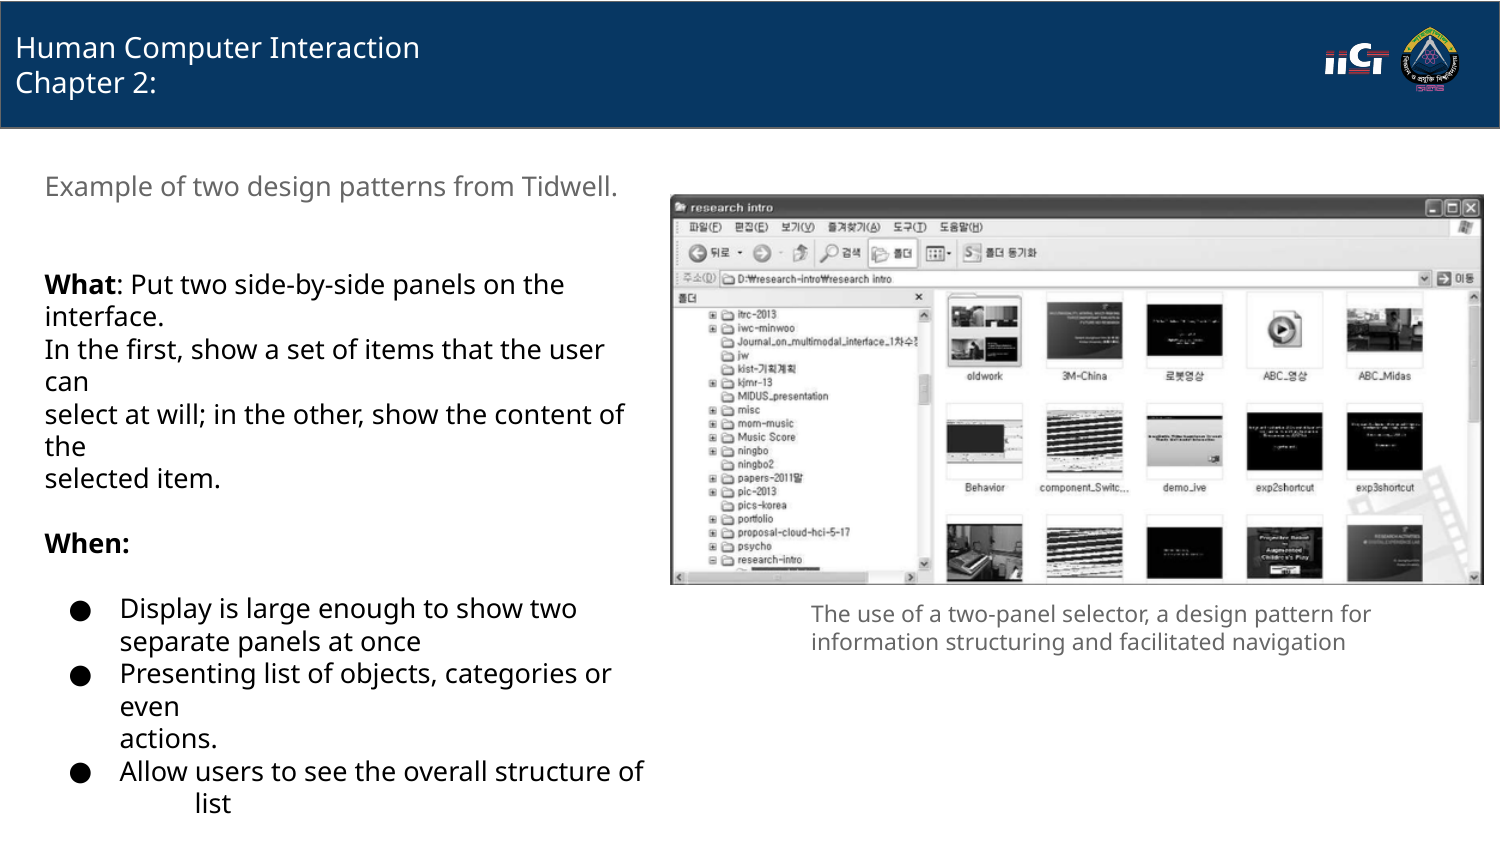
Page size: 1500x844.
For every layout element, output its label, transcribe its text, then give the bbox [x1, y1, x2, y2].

text_box Human Computer Interaction Chapter 2: [0, 1, 1500, 128]
picture [669, 192, 1485, 586]
picture [1324, 43, 1391, 75]
picture [1399, 26, 1460, 92]
text_box Example of two design patterns from Tidwell. What: Put two side-by-side panels on the interface. In the first, show a set of items that the user can select at will; in the other, show the content of the selected item. When: Display is large enough to show two separate panels at once Presenting list of objects, categories or even actions. Allow users to see the overall structure of list [29, 154, 670, 803]
text_box The use of a two-panel selector, a design pattern for information structuring and facilitated navigation [795, 593, 1450, 666]
